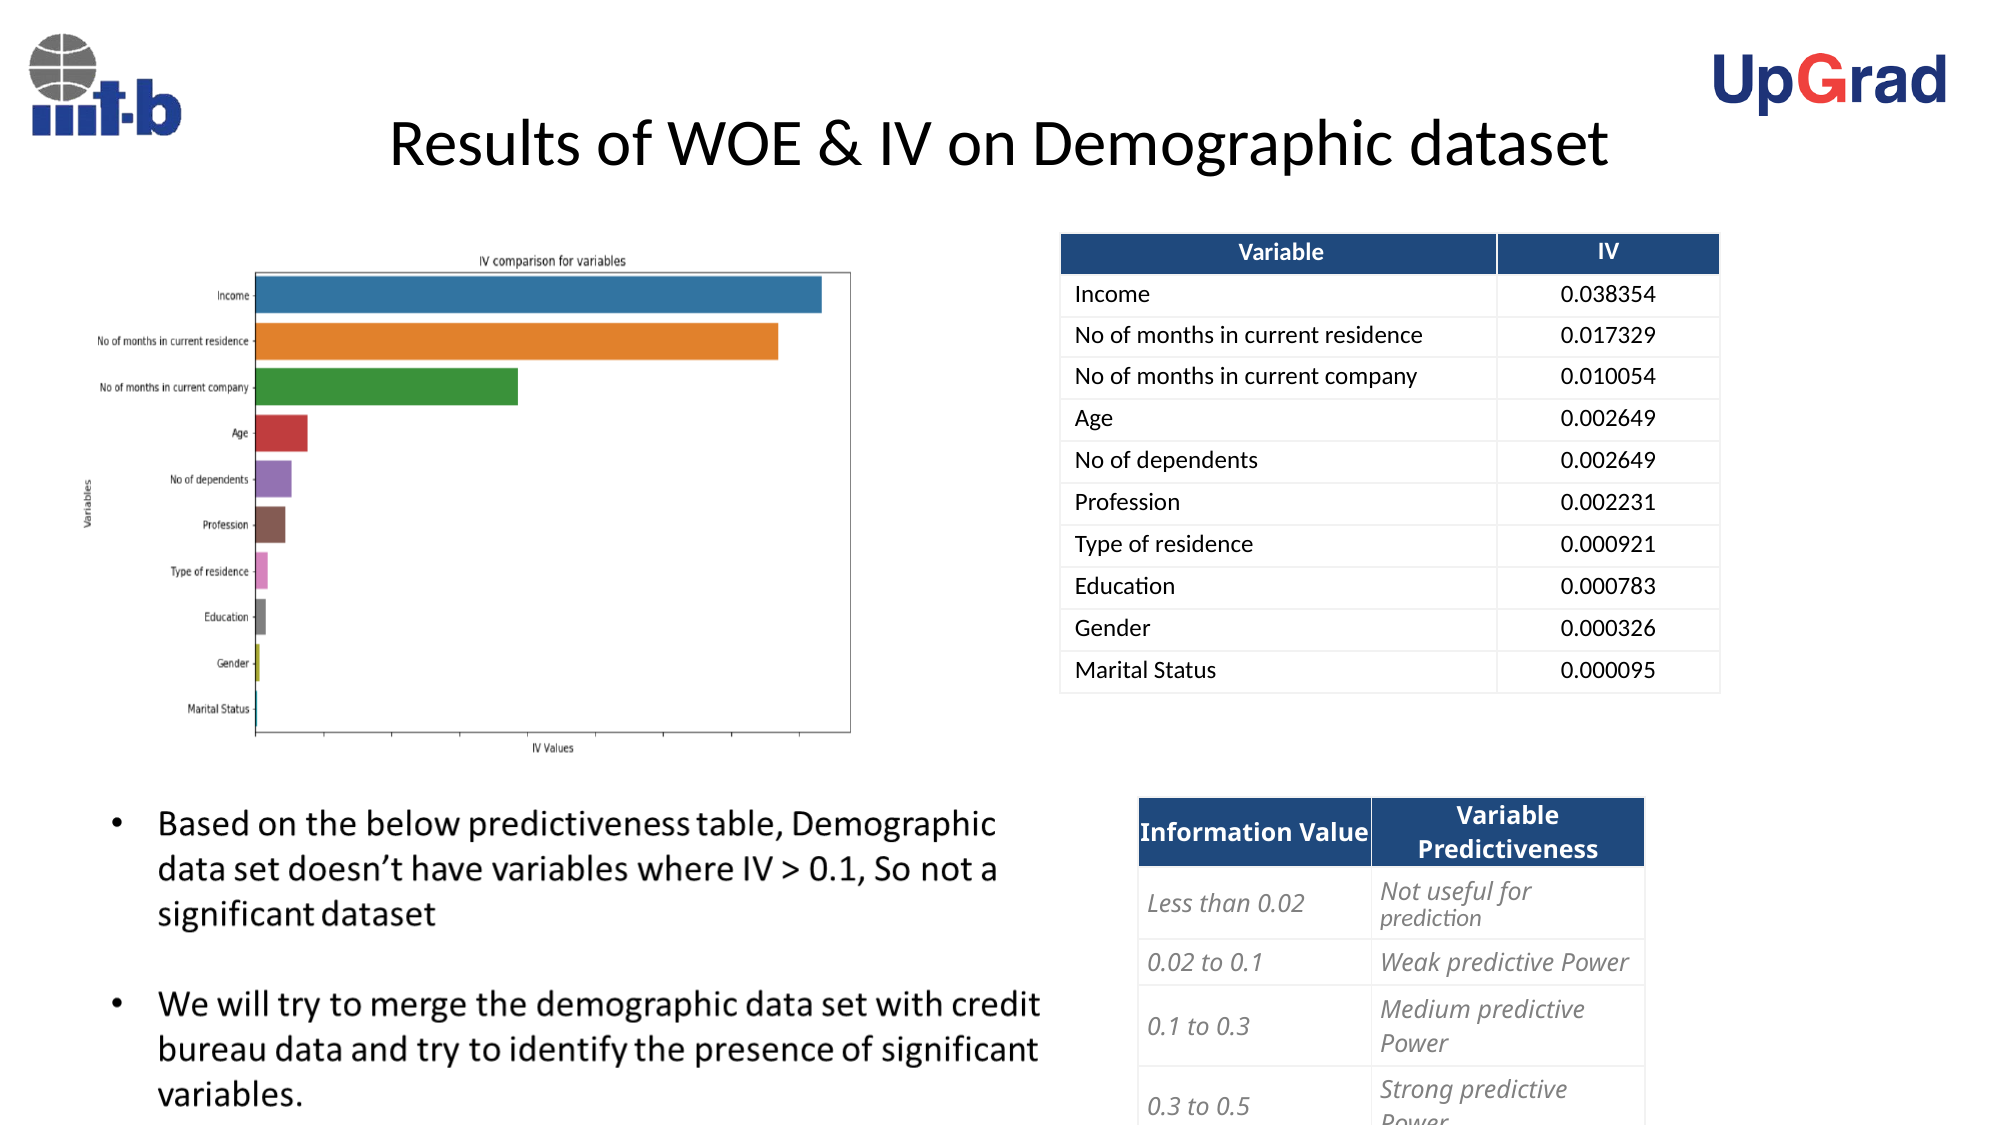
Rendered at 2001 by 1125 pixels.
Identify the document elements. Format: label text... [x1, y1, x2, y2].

table_cell Not useful for prediction [1372, 868, 1644, 938]
table_cell Marital Status [1061, 652, 1496, 692]
table_cell Less than 0.02 [1139, 868, 1371, 938]
table_cell 0.002231 [1498, 484, 1719, 524]
picture [1900, 53, 1952, 116]
table_cell Gender [1061, 610, 1496, 650]
table_header Information Value [1139, 798, 1371, 866]
table_cell No of dependents [1061, 442, 1496, 482]
table_cell Weak predictive Power [1372, 940, 1644, 984]
table_header IV [1498, 234, 1719, 274]
picture [76, 246, 891, 771]
table_cell 0.000326 [1498, 610, 1719, 650]
table_cell 0.002649 [1498, 400, 1719, 440]
table_cell 0.002649 [1498, 442, 1719, 482]
table_cell 0.000921 [1498, 526, 1719, 566]
picture [0, 29, 208, 163]
table_cell 0.000095 [1498, 652, 1719, 692]
table_cell 0.017329 [1498, 318, 1719, 356]
picture [89, 787, 1084, 1125]
table_cell 0.038354 [1498, 276, 1719, 316]
table_cell No of months in current residence [1061, 318, 1496, 356]
table_cell No of months in current company [1061, 358, 1496, 398]
table_header Variable Predictiveness [1372, 798, 1644, 866]
table_header Variable [1061, 234, 1496, 274]
table_cell Strong predictive Power [1372, 1067, 1644, 1125]
table_cell 0.3 to 0.5 [1139, 1067, 1371, 1125]
table_cell 0.1 to 0.3 [1139, 986, 1371, 1065]
table_cell Income [1061, 276, 1496, 316]
table_cell Medium predictive Power [1372, 986, 1644, 1065]
table_cell Type of residence [1061, 526, 1496, 566]
table_cell 0.010054 [1498, 358, 1719, 398]
table_cell 0.000783 [1498, 568, 1719, 608]
table_cell Age [1061, 400, 1496, 440]
title Results of WOE & IV on Demographic dataset [99, 45, 1900, 233]
table_cell 0.02 to 0.1 [1139, 940, 1371, 984]
table_cell Profession [1061, 484, 1496, 524]
table_cell Education [1061, 568, 1496, 608]
